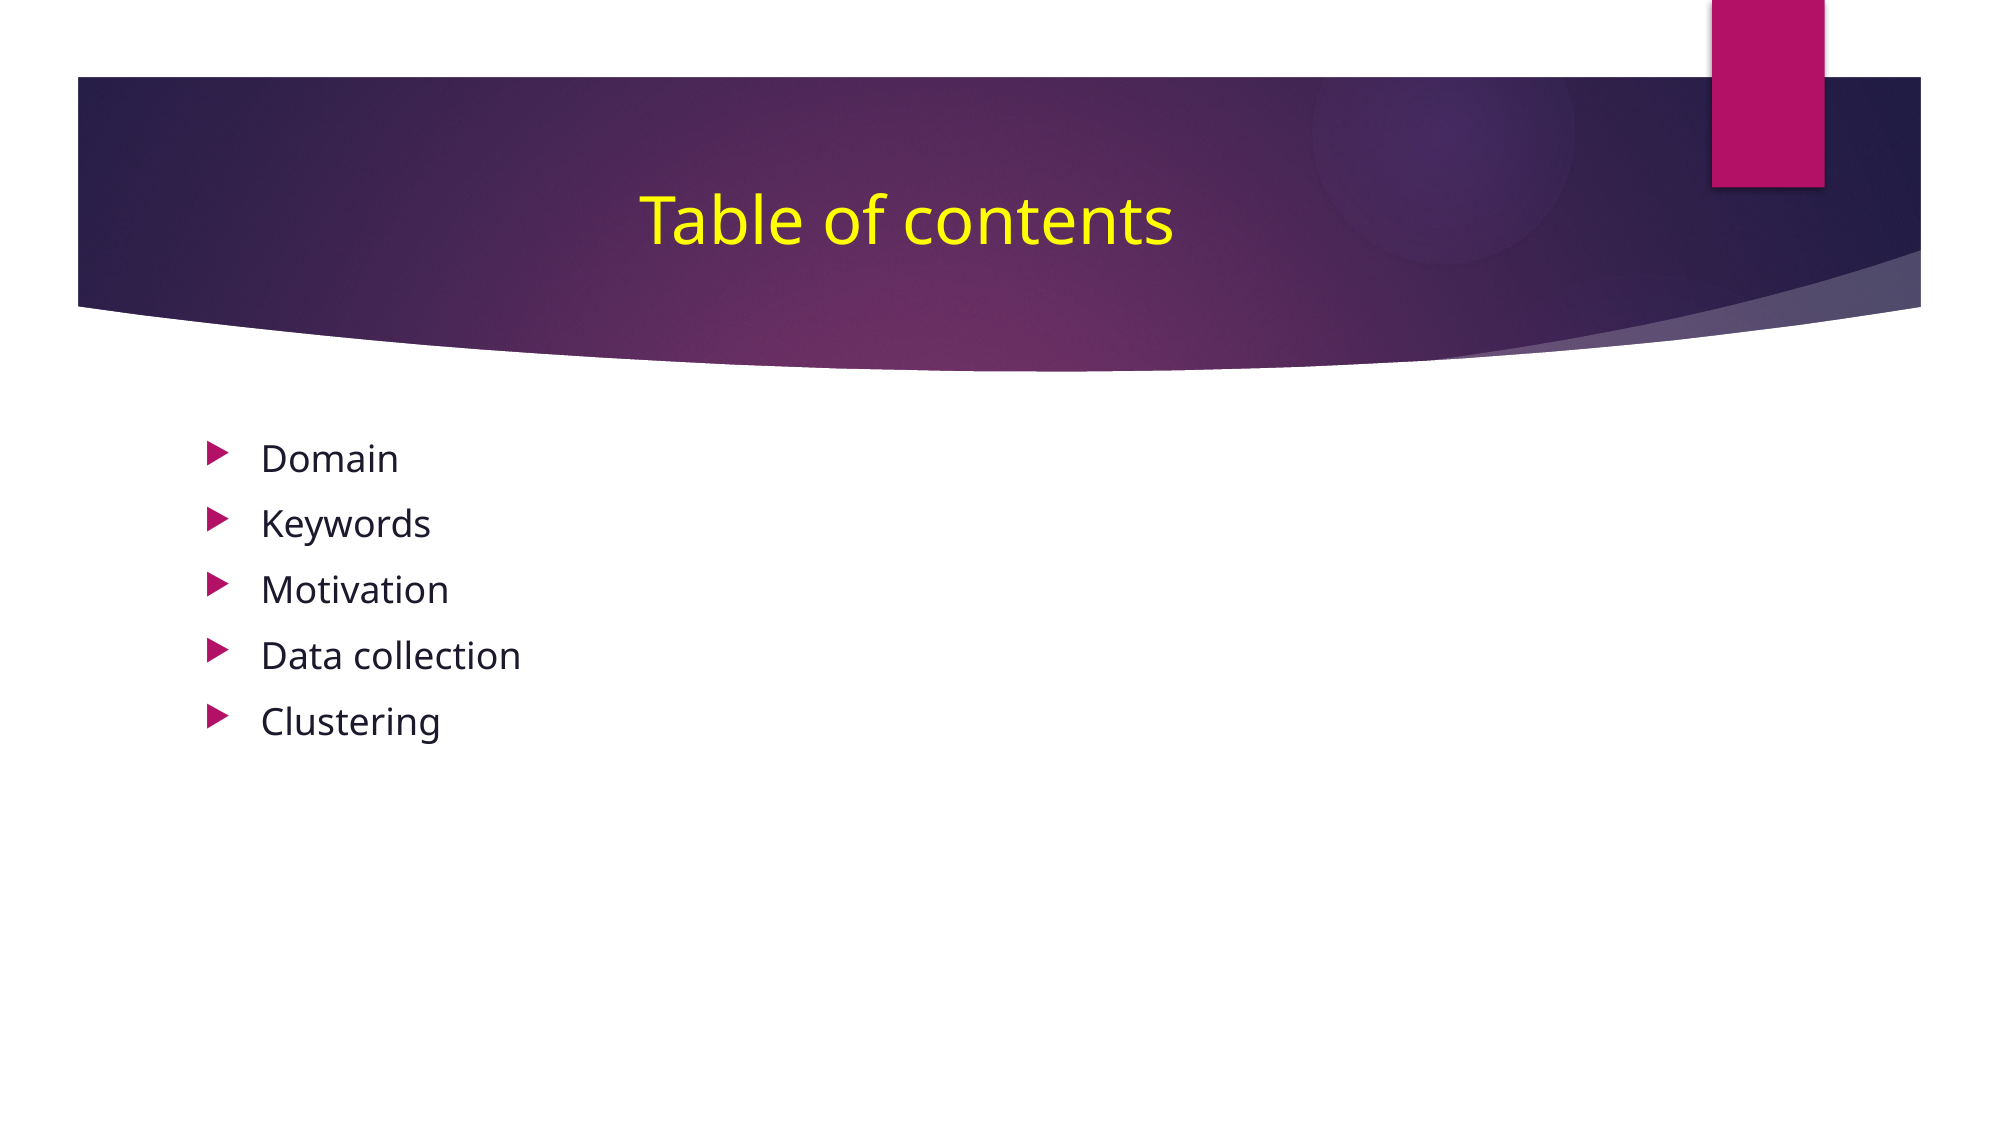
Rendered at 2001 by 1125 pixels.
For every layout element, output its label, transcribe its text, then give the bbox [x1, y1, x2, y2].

list Domain Keywords Motivation Data collection Clustering [189, 427, 1638, 1065]
title Table of contents [189, 159, 1627, 276]
